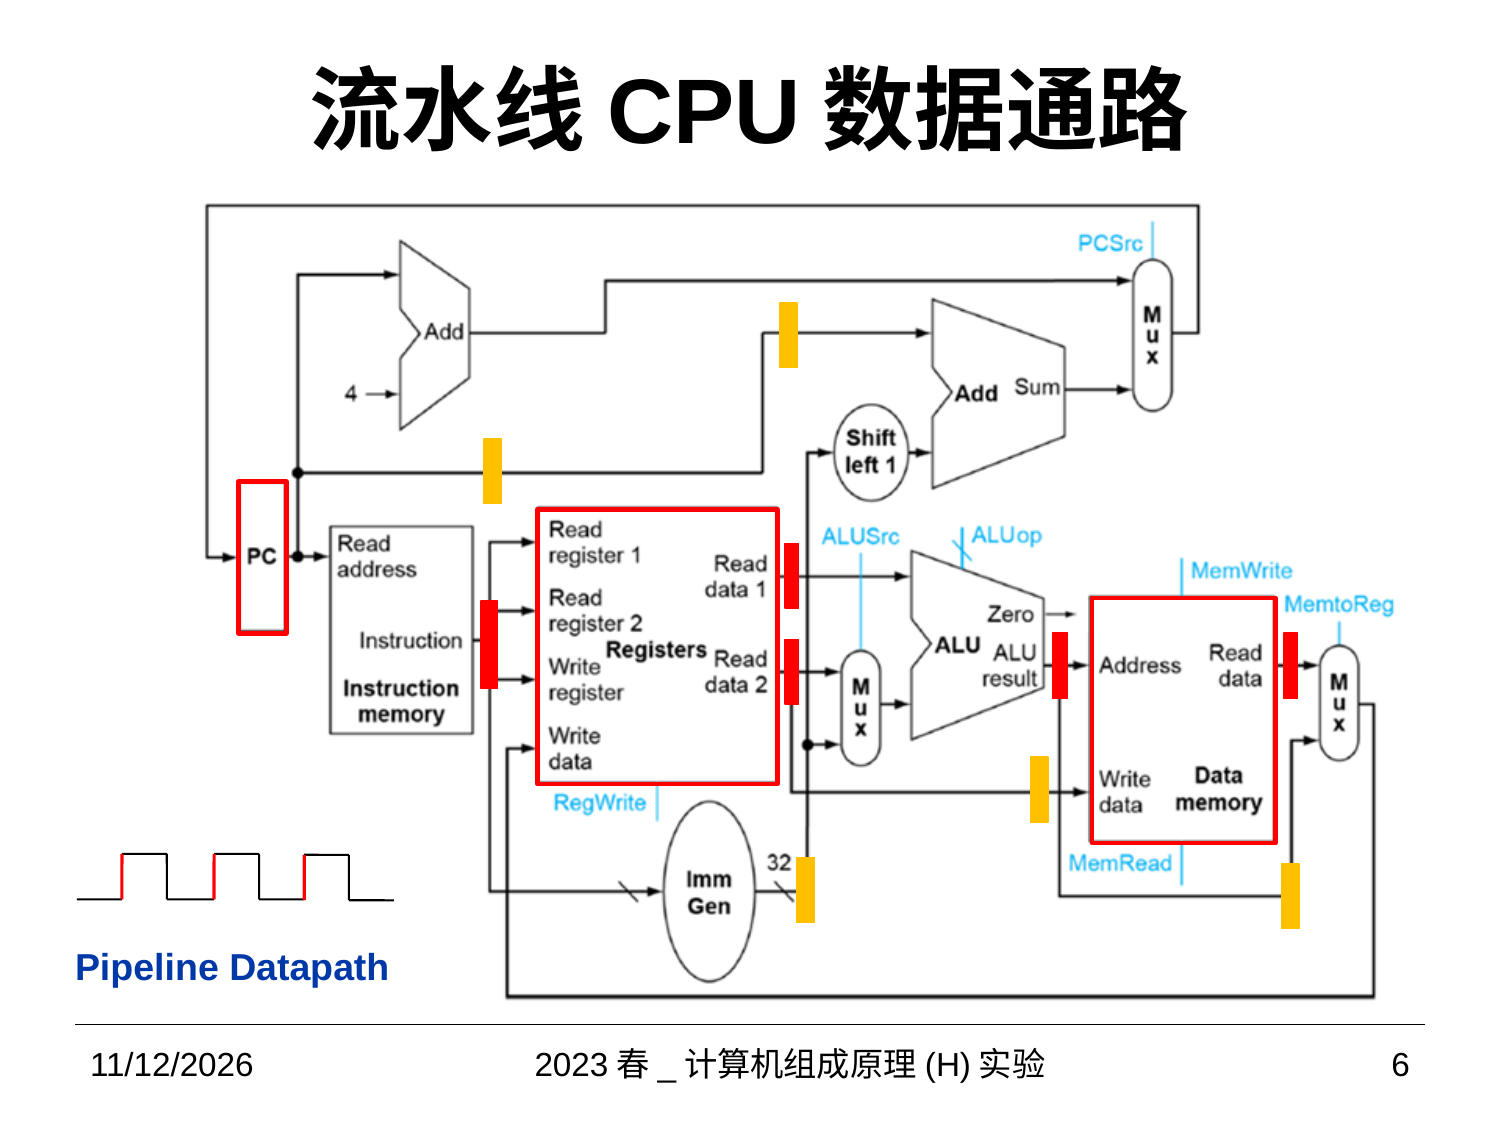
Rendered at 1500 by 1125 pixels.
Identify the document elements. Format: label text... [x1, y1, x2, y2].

footer 2023春_计算机组成原理(H)实验 [424, 1024, 1162, 1103]
slide_number 6 [1162, 1024, 1426, 1103]
picture [200, 198, 1399, 1005]
title 流水线CPU数据通路 [75, 13, 1425, 201]
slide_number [74, 1024, 424, 1103]
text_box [76, 853, 395, 901]
text_box Pipeline Datapath [60, 935, 195, 996]
